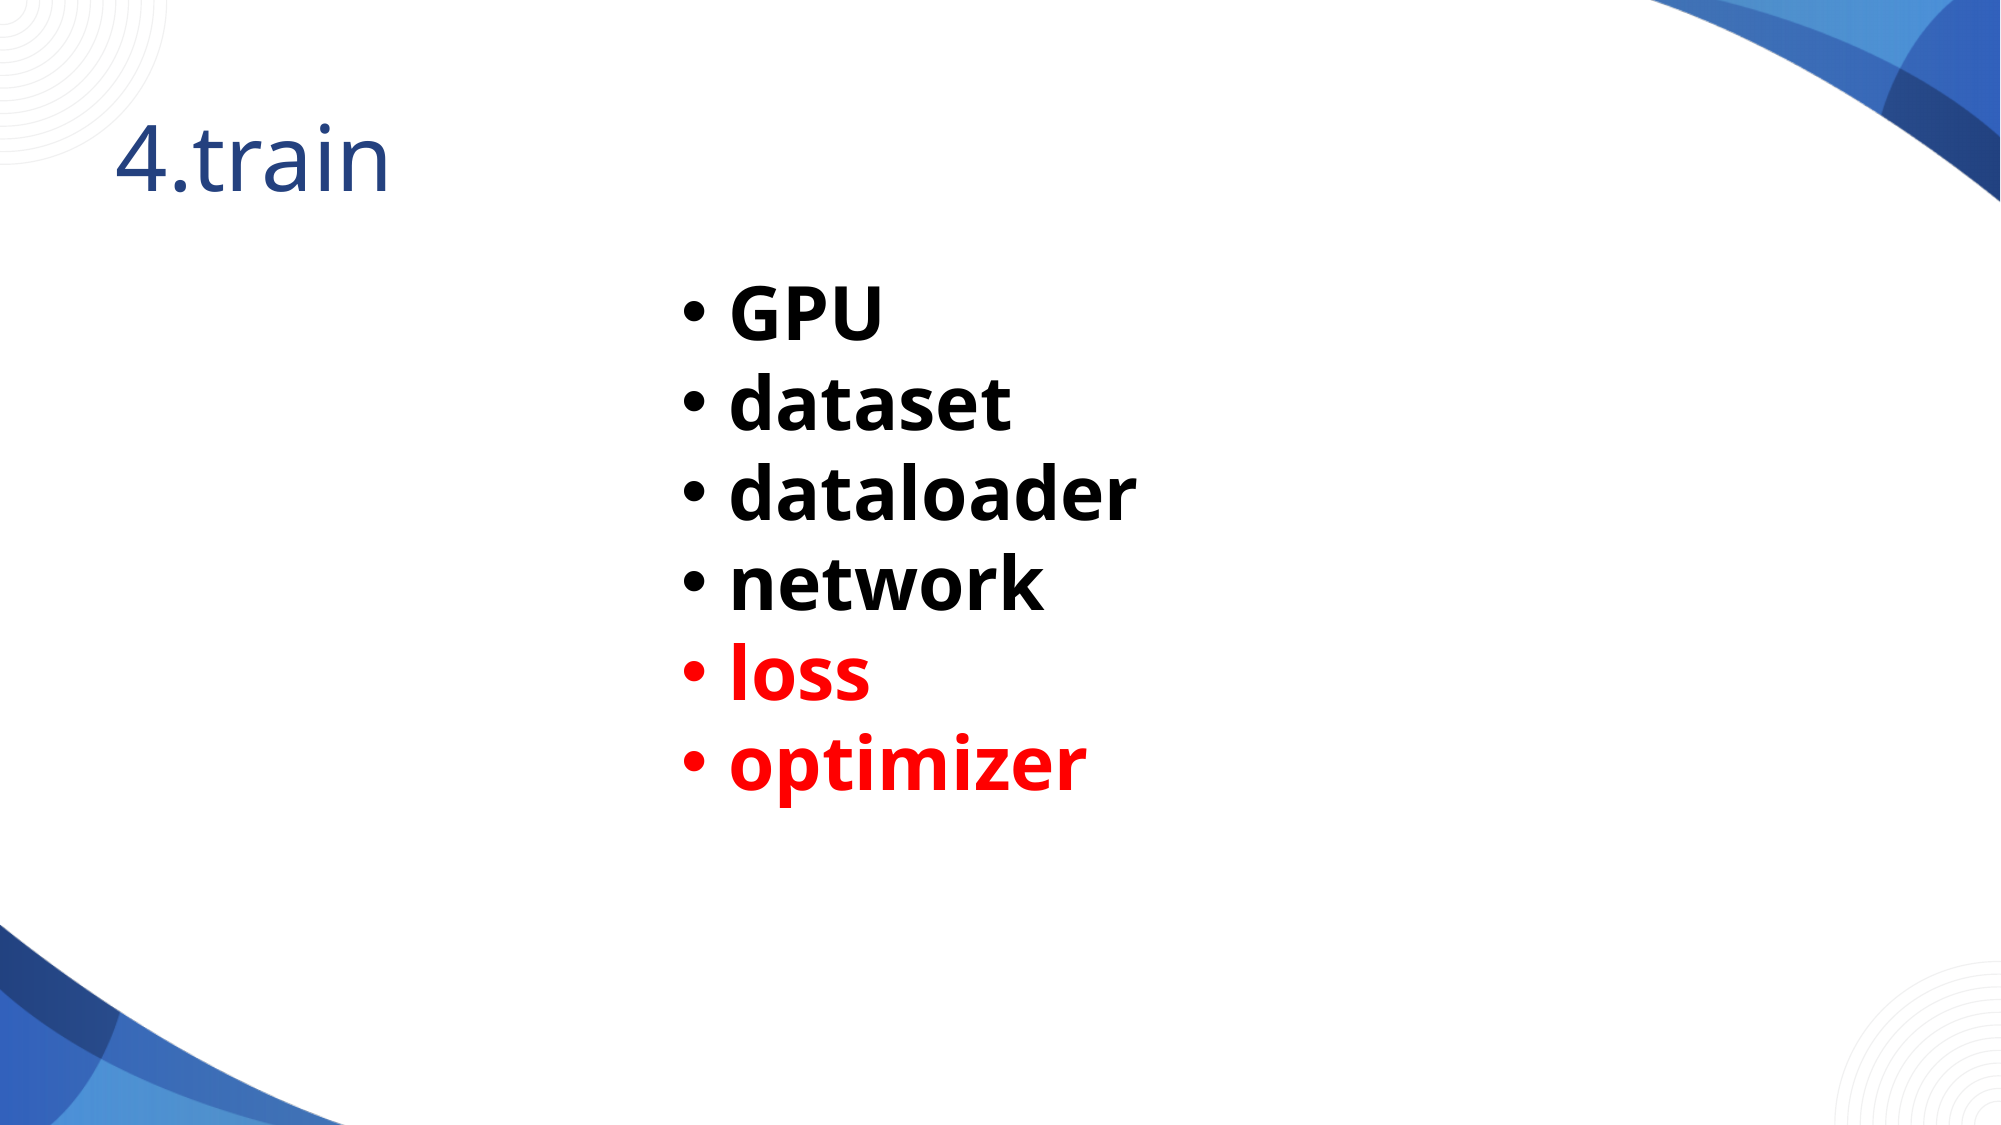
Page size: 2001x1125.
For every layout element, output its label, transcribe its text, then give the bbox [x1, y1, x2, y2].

text_box GPU dataset dataloader network loss optimizer [666, 258, 1258, 904]
picture [0, 924, 351, 1125]
text_box 4.train [101, 92, 409, 257]
picture [1651, 0, 2000, 202]
